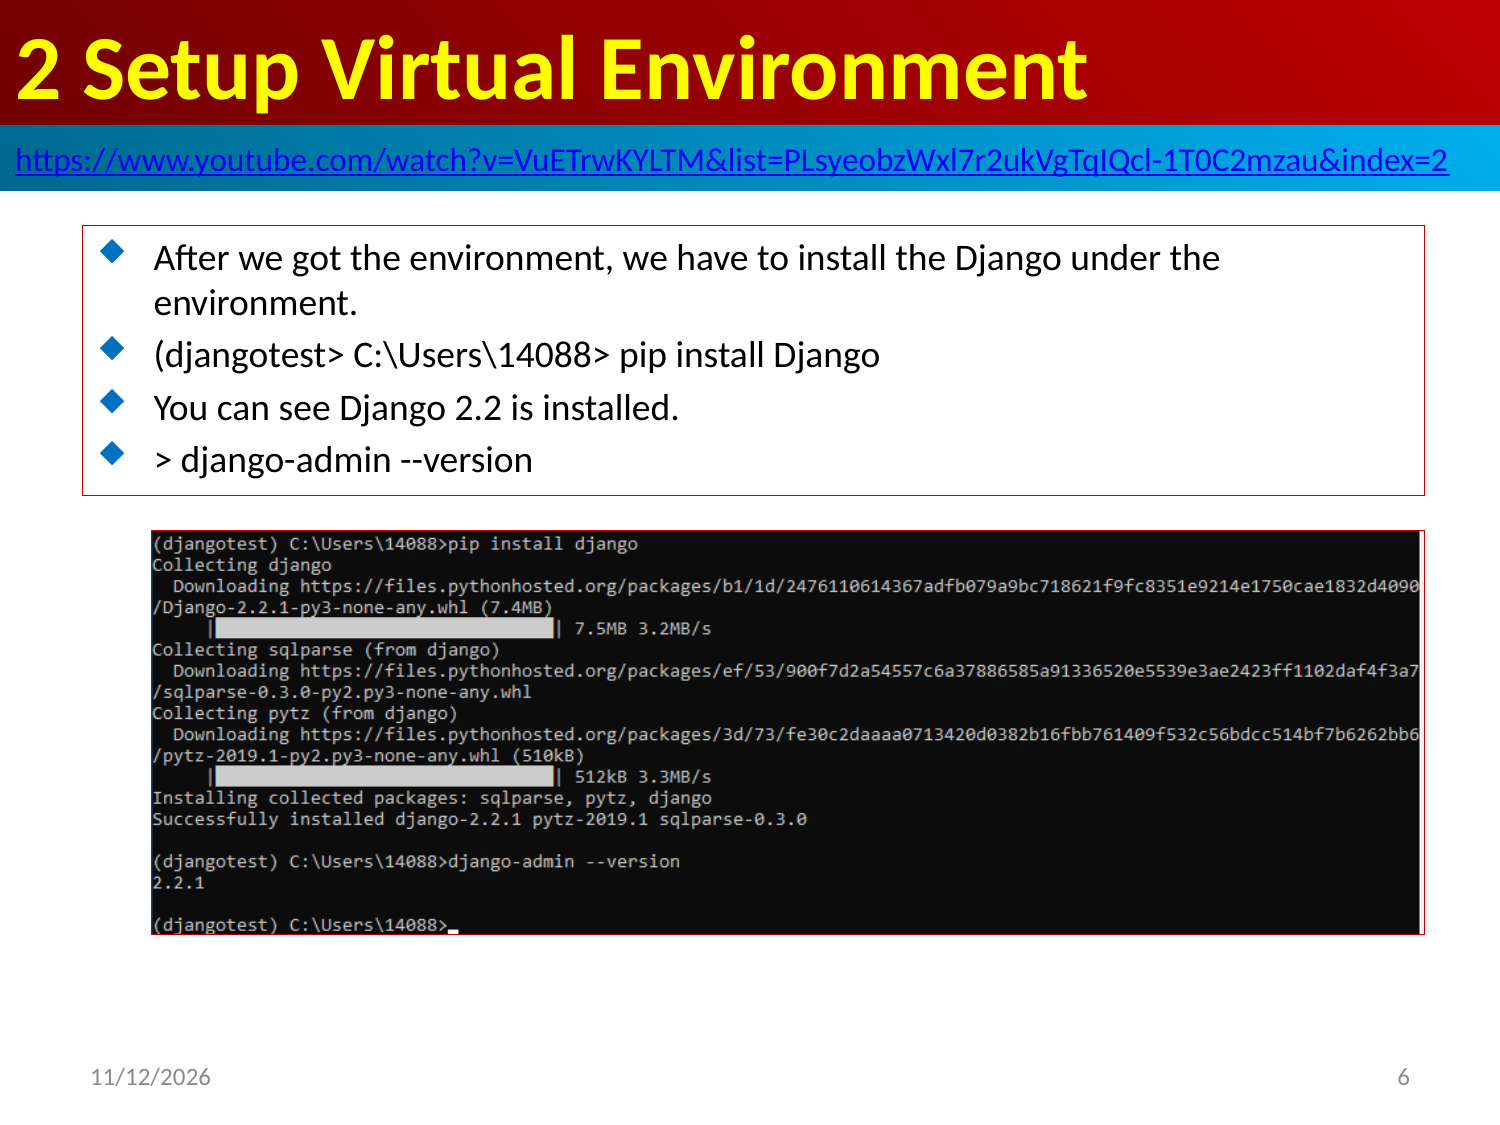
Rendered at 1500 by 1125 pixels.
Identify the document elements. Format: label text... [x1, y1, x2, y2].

slide_number 6 [1074, 1042, 1425, 1109]
title 2 Setup Virtual Environment [0, 0, 1500, 125]
subtitle After we got the environment, we have to install the Django under the environment. (djangotest> C:\Users\14088> pip install Django You can see Django 2.2 is installed. > django-admin --version [82, 225, 1425, 496]
text_box https://www.youtube.com/watch?v=VuETrwKYLTM&list=PLsyeobzWxl7r2ukVgTqIQcl-1T0C2mzau&index=2 [0, 125, 1500, 191]
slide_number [75, 1042, 425, 1109]
picture [150, 529, 1426, 935]
